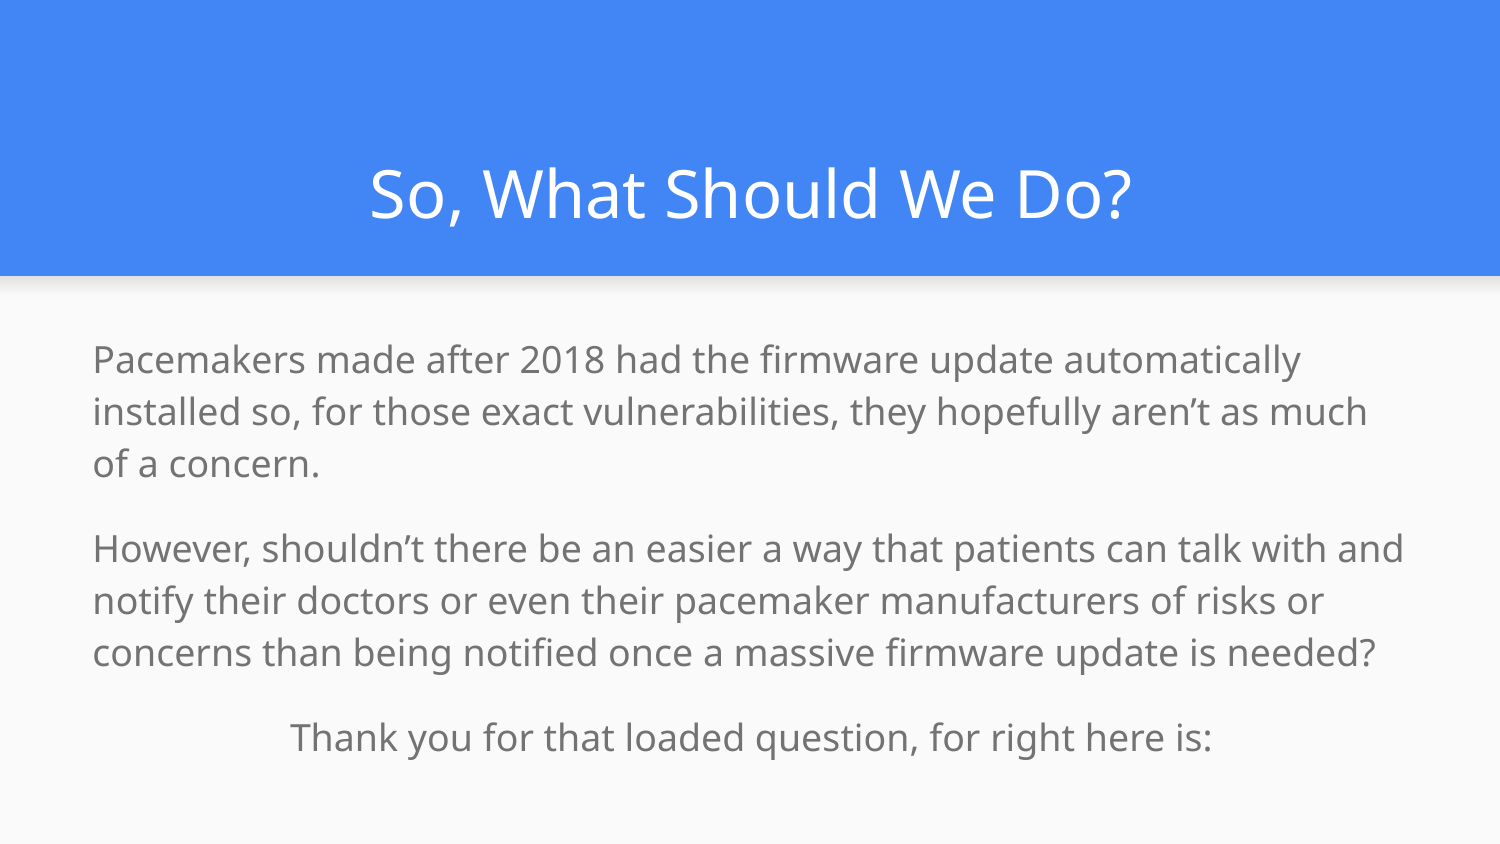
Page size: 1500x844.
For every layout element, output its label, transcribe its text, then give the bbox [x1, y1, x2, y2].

title So, What Should We Do? [77, 121, 1427, 248]
list Pacemakers made after 2018 had the firmware update automatically installed so, for those exact vulnerabilities, they hopefully aren’t as much of a concern. However, shouldn’t there be an easier a way that patients can talk with and notify their doctors or even their pacemaker manufacturers of risks or concerns than being notified once a massive firmware update is needed? Thank you for that loaded question, for right here is: [77, 314, 1427, 760]
